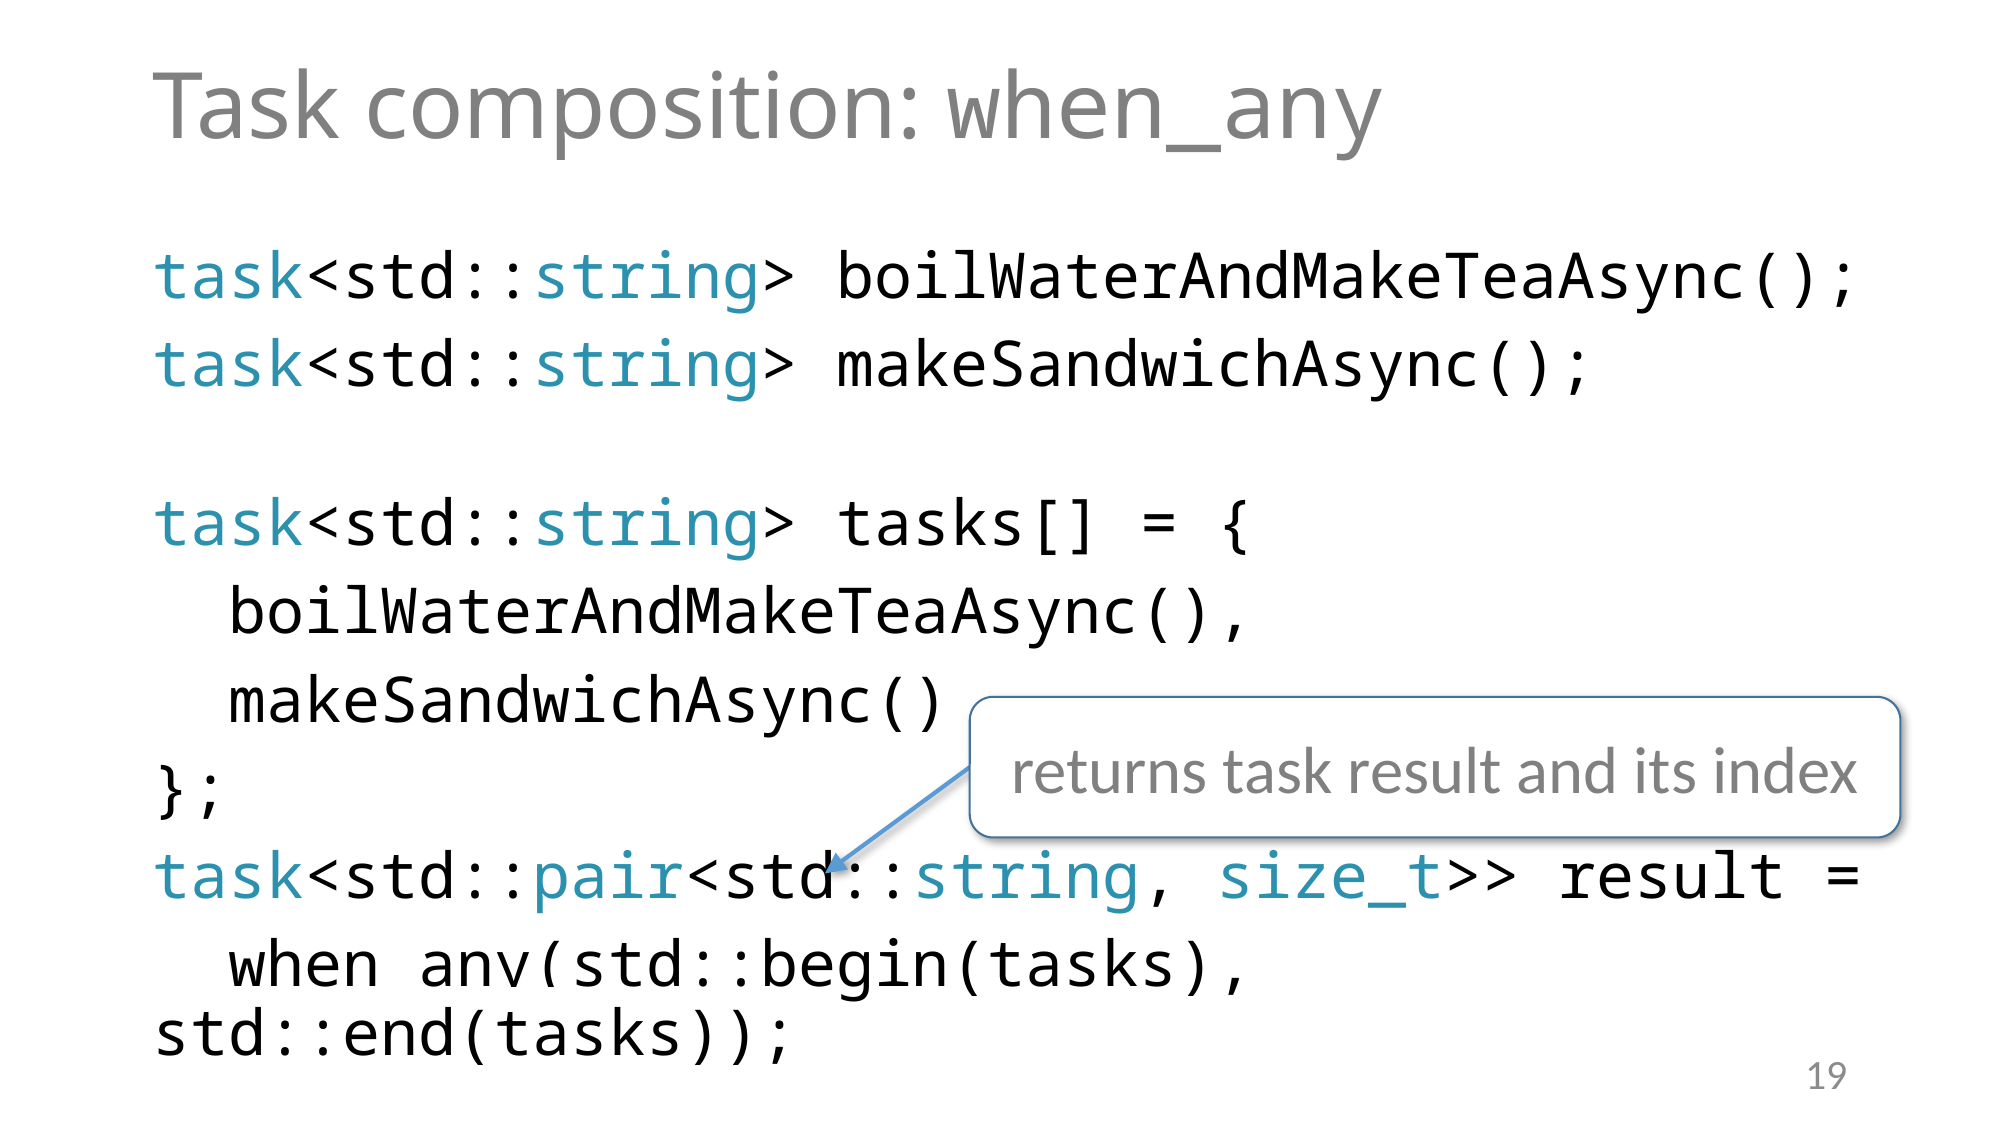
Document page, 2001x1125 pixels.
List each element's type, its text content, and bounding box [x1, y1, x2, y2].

text_box returns task result and its index [968, 695, 1902, 839]
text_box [824, 767, 970, 874]
title Task composition: when_any [137, 0, 1863, 218]
list task<std::string> boilWaterAndMakeTeaAsync(); task<std::string> makeSandwichAsync(); task<std::string> tasks[] = { boilWaterAndMakeTeaAsync(), makeSandwichAsync() }; task<std::pair<std::string, size_t>> result = when_any(std::begin(tasks), std::end(tasks)); [137, 236, 1921, 1081]
slide_number 19 [1412, 1042, 1863, 1103]
